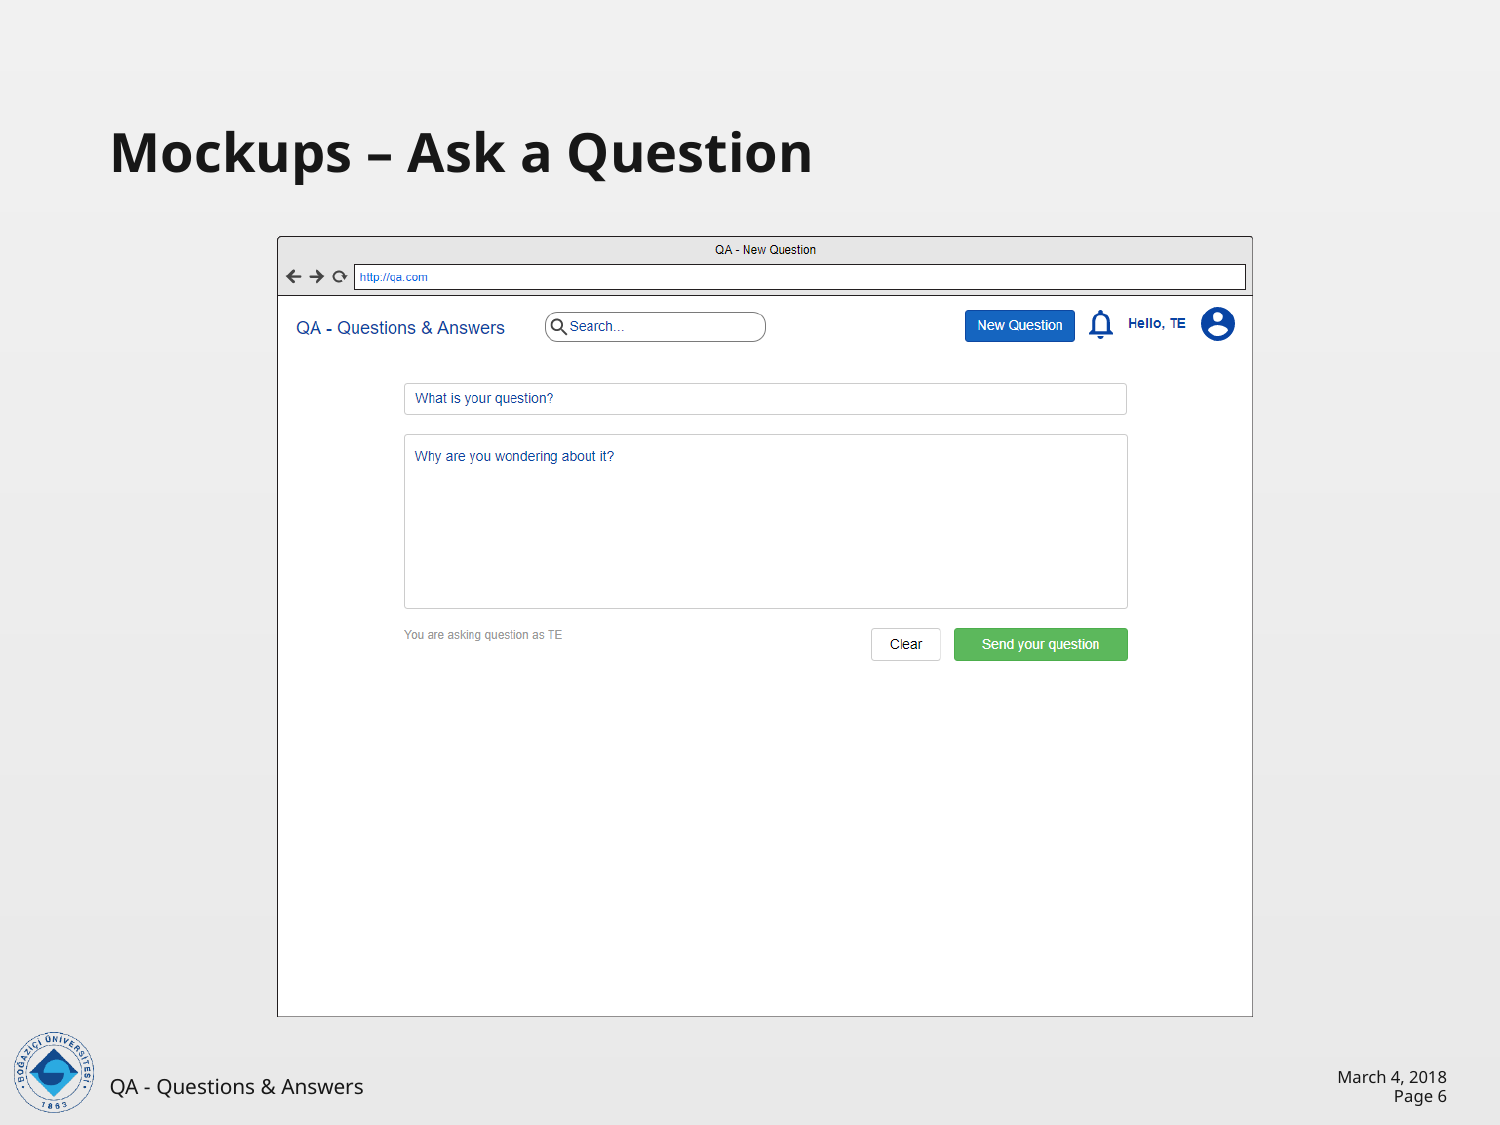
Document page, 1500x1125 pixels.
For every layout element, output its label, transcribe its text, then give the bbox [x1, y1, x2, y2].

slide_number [1252, 1061, 1463, 1085]
title Mockups – Ask a Question [94, 117, 1224, 192]
picture [11, 1031, 95, 1113]
slide_number Page 6 [1252, 1085, 1463, 1113]
footer QA - Questions & Answers [99, 1061, 751, 1113]
picture [277, 236, 1253, 1017]
